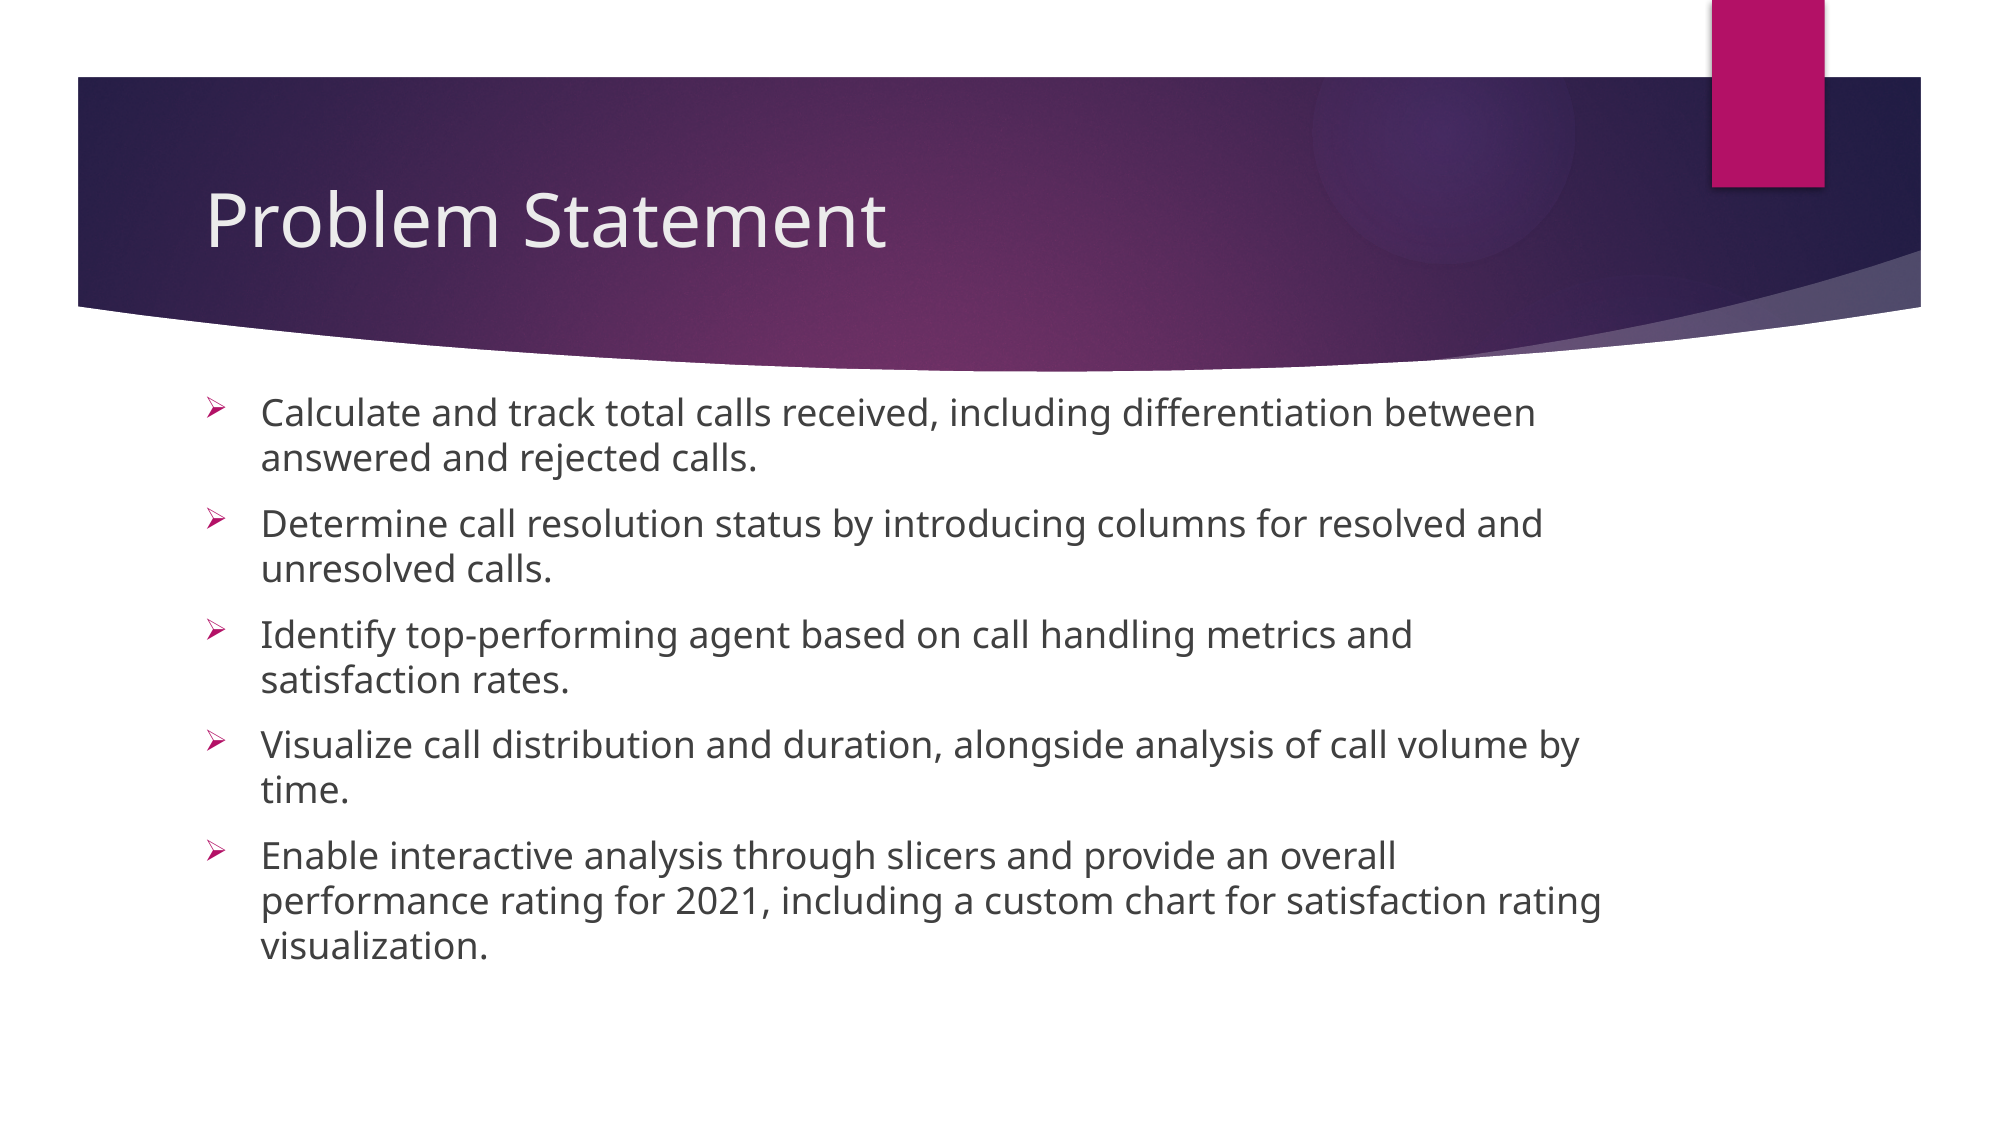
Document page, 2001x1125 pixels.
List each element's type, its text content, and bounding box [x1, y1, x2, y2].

list Calculate and track total calls received, including differentiation between answered and rejected calls. Determine call resolution status by introducing columns for resolved and unresolved calls. Identify top-performing agent based on call handling metrics and satisfaction rates. Visualize call distribution and duration, alongside analysis of call volume by time. Enable interactive analysis through slicers and provide an overall performance rating for 2021, including a custom chart for satisfaction rating visualization. [189, 381, 1638, 1040]
title Problem Statement [189, 159, 1627, 276]
